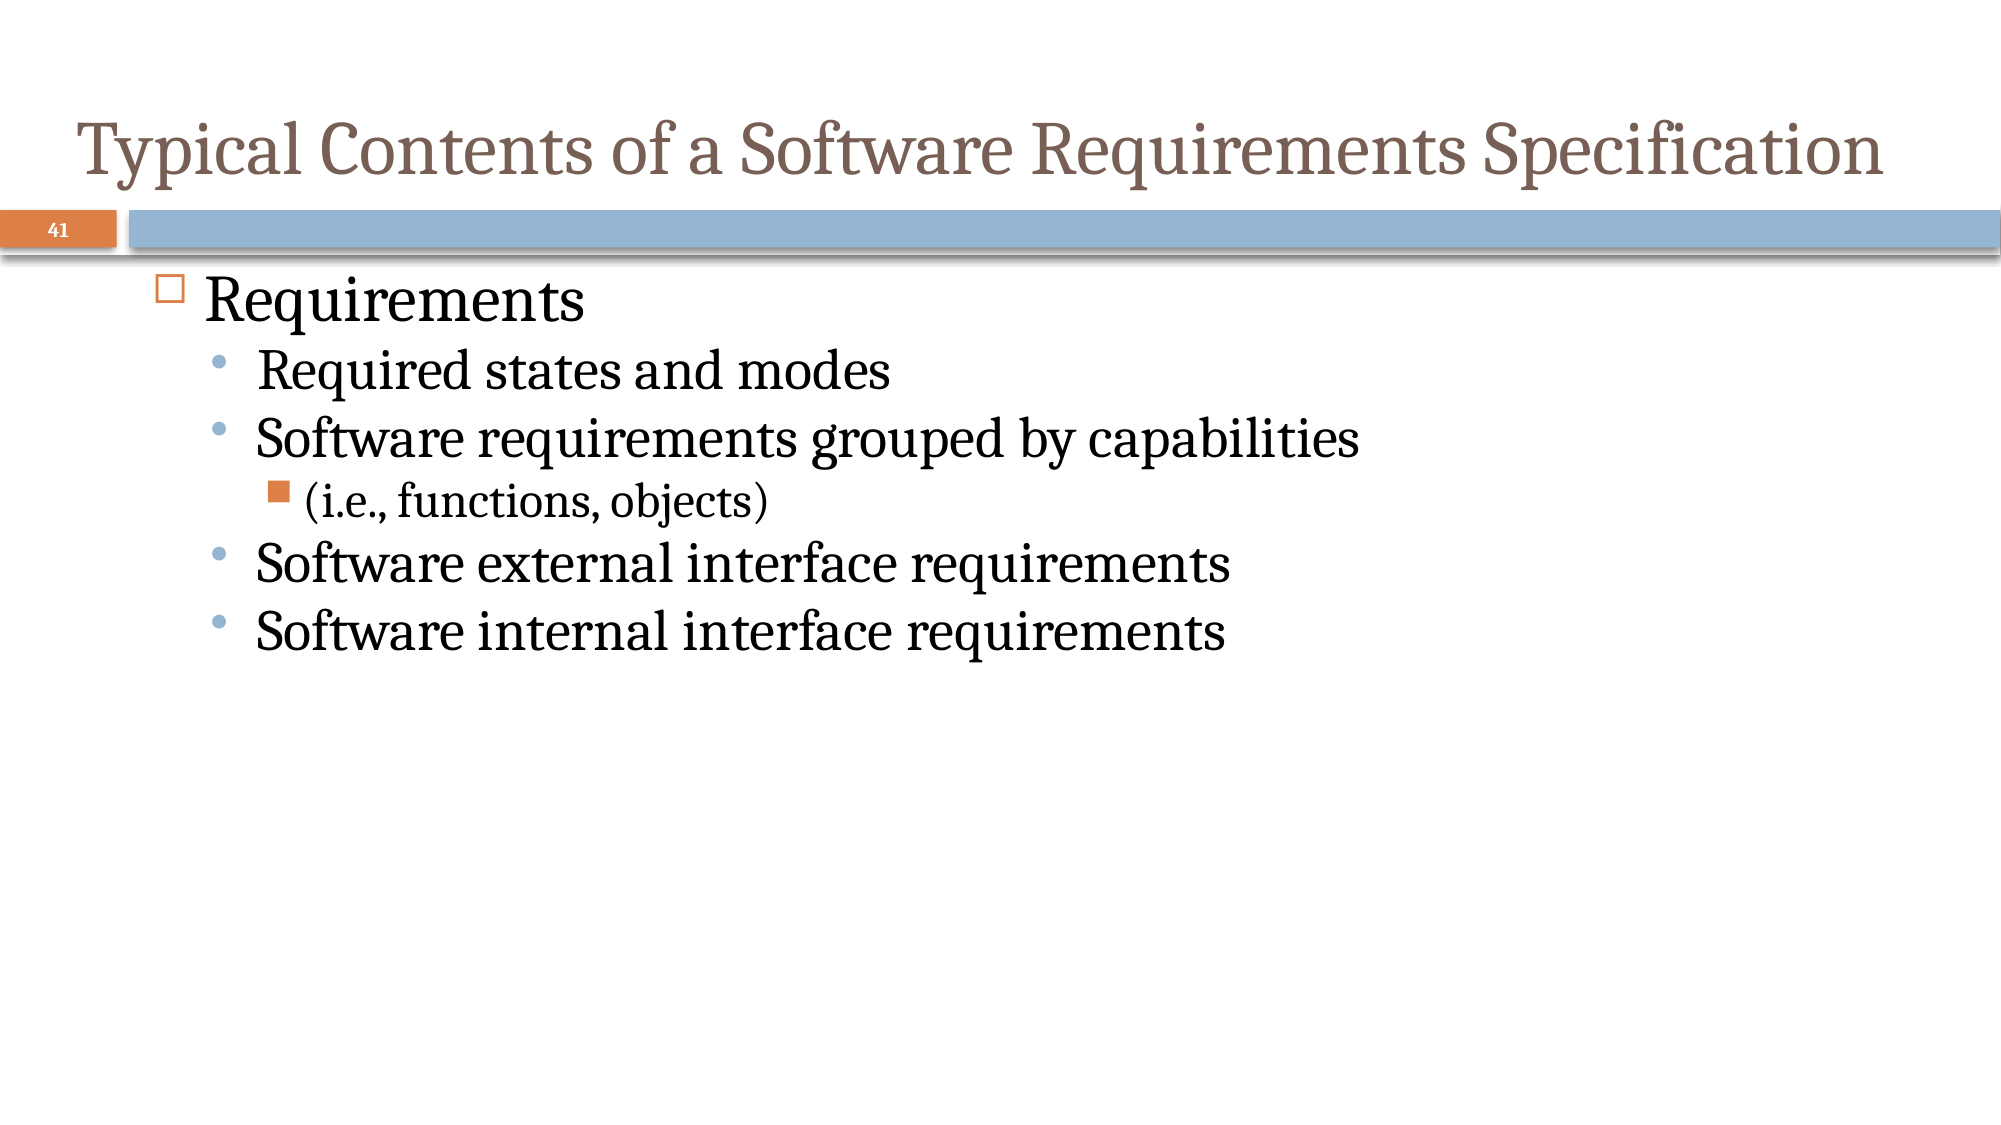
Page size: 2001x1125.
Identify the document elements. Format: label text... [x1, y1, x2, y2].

list Requirements Required states and modes Software requirements grouped by capabilities (i.e., functions, objects) Software external interface requirements Software internal interface requirements [137, 262, 1963, 1013]
title Typical Contents of a Software Requirements Specification [0, 50, 1963, 238]
slide_number 41 [0, 208, 117, 249]
